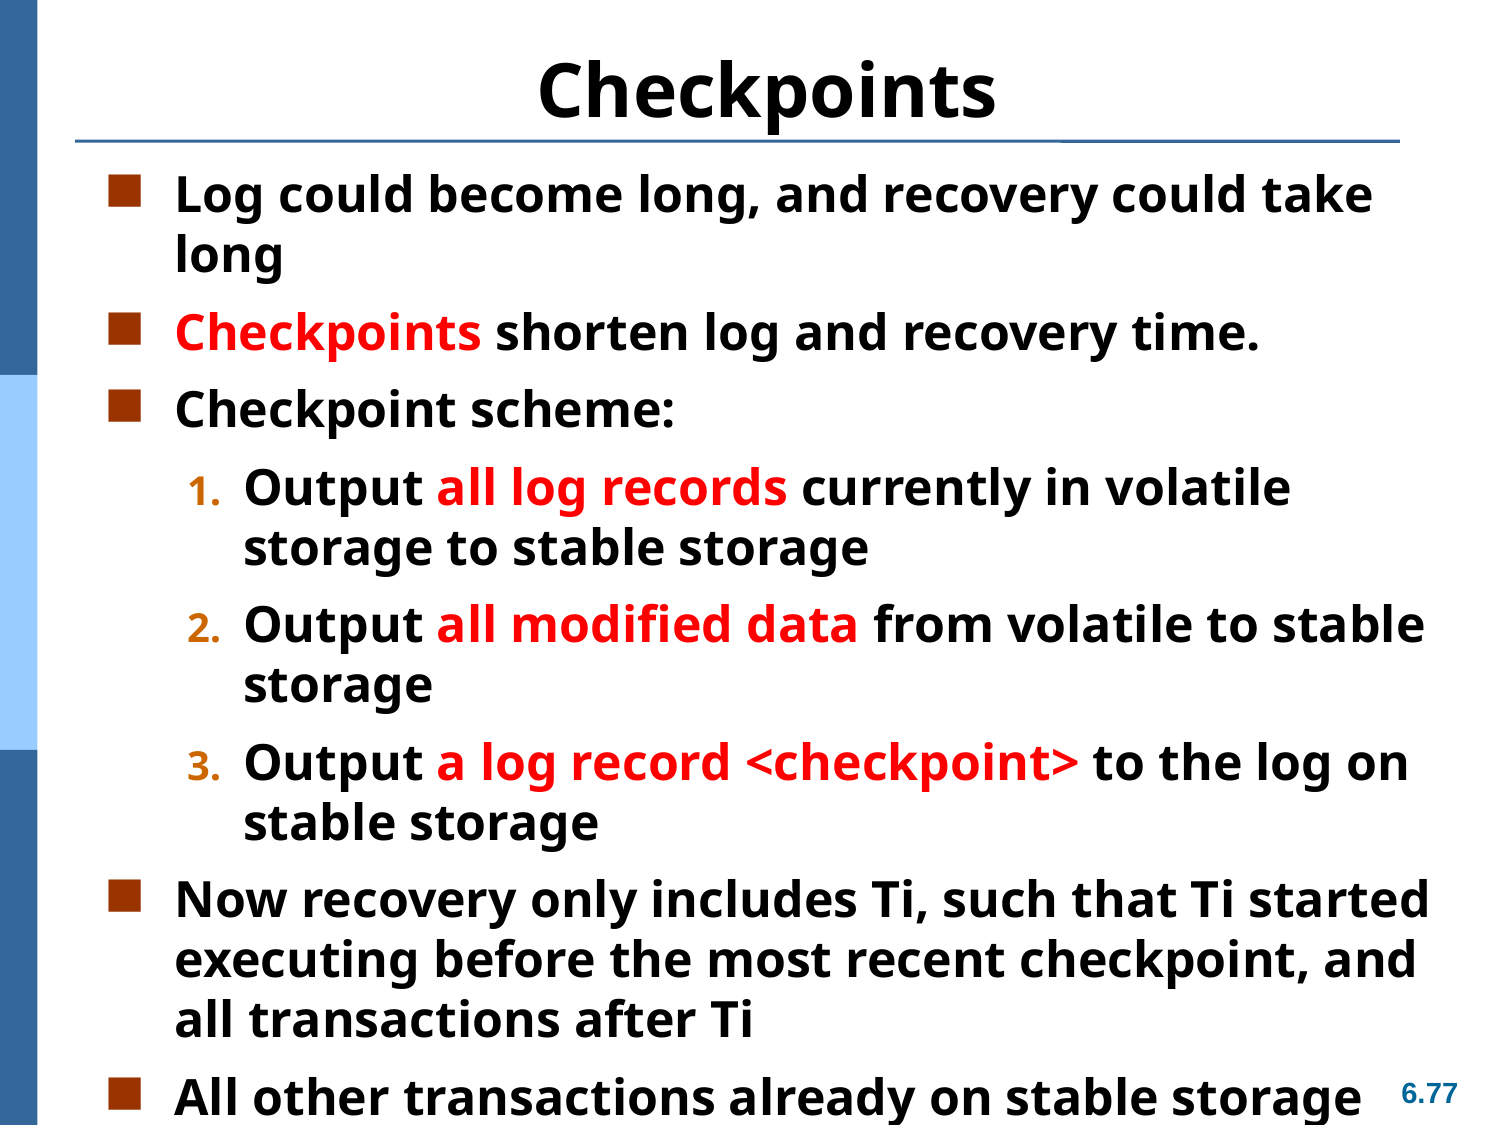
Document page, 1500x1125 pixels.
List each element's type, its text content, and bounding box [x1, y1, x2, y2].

list Log could become long, and recovery could take long Checkpoints shorten log and recovery time. Checkpoint scheme: Output all log records currently in volatile storage to stable storage Output all modified data from volatile to stable storage Output a log record <checkpoint> to the log on stable storage Now recovery only includes Ti, such that Ti started executing before the most recent checkpoint, and all transactions after Ti All other transactions already on stable storage [96, 155, 1448, 899]
title Checkpoints [92, 45, 1443, 141]
